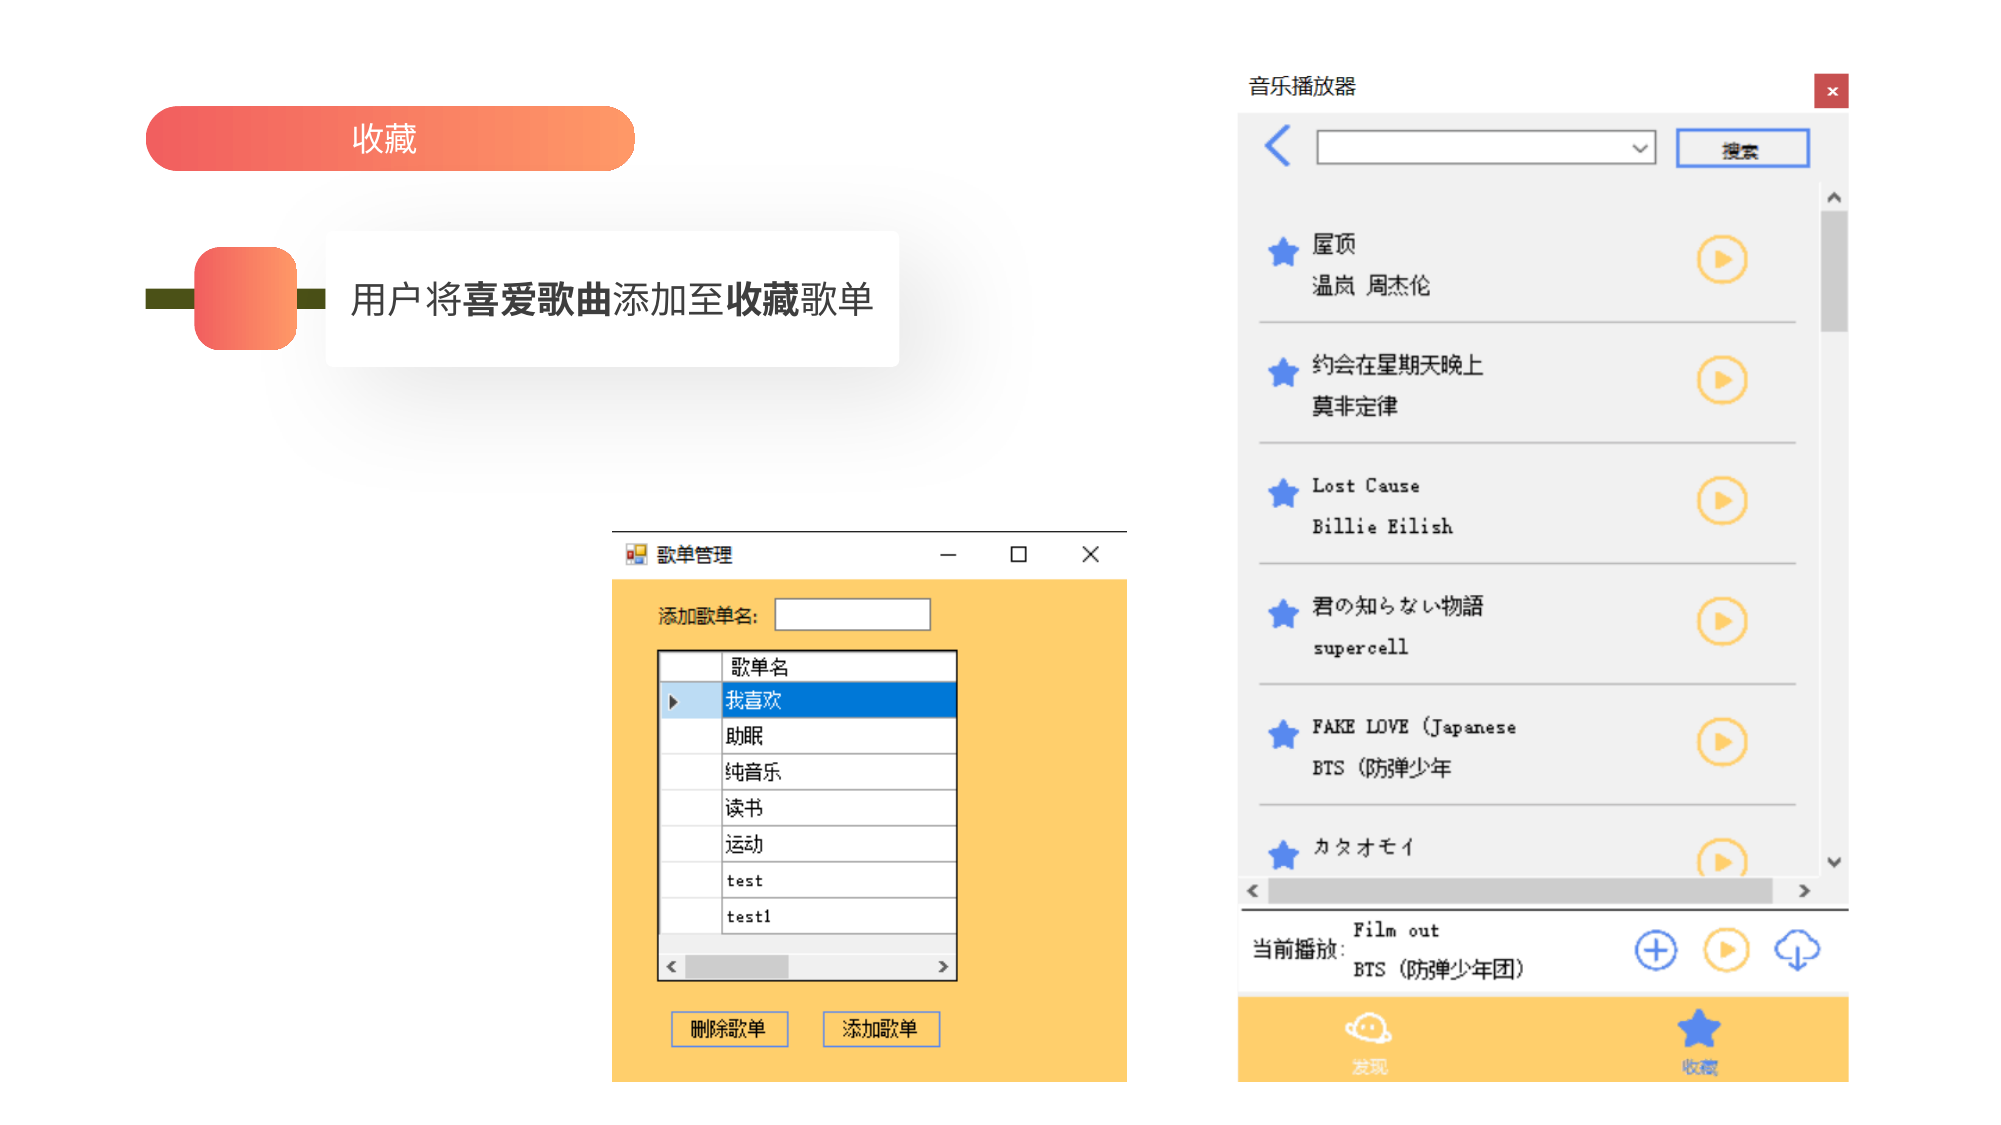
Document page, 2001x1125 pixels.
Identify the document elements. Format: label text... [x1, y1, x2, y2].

text_box [145, 288, 193, 310]
text_box [144, 105, 637, 172]
text_box 收藏 [328, 111, 449, 166]
text_box [1237, 59, 1850, 1082]
text_box 用户将喜爱歌曲添加至收藏歌单 [325, 230, 900, 367]
text_box [193, 246, 299, 352]
picture [612, 531, 1127, 1082]
text_box [299, 288, 325, 310]
